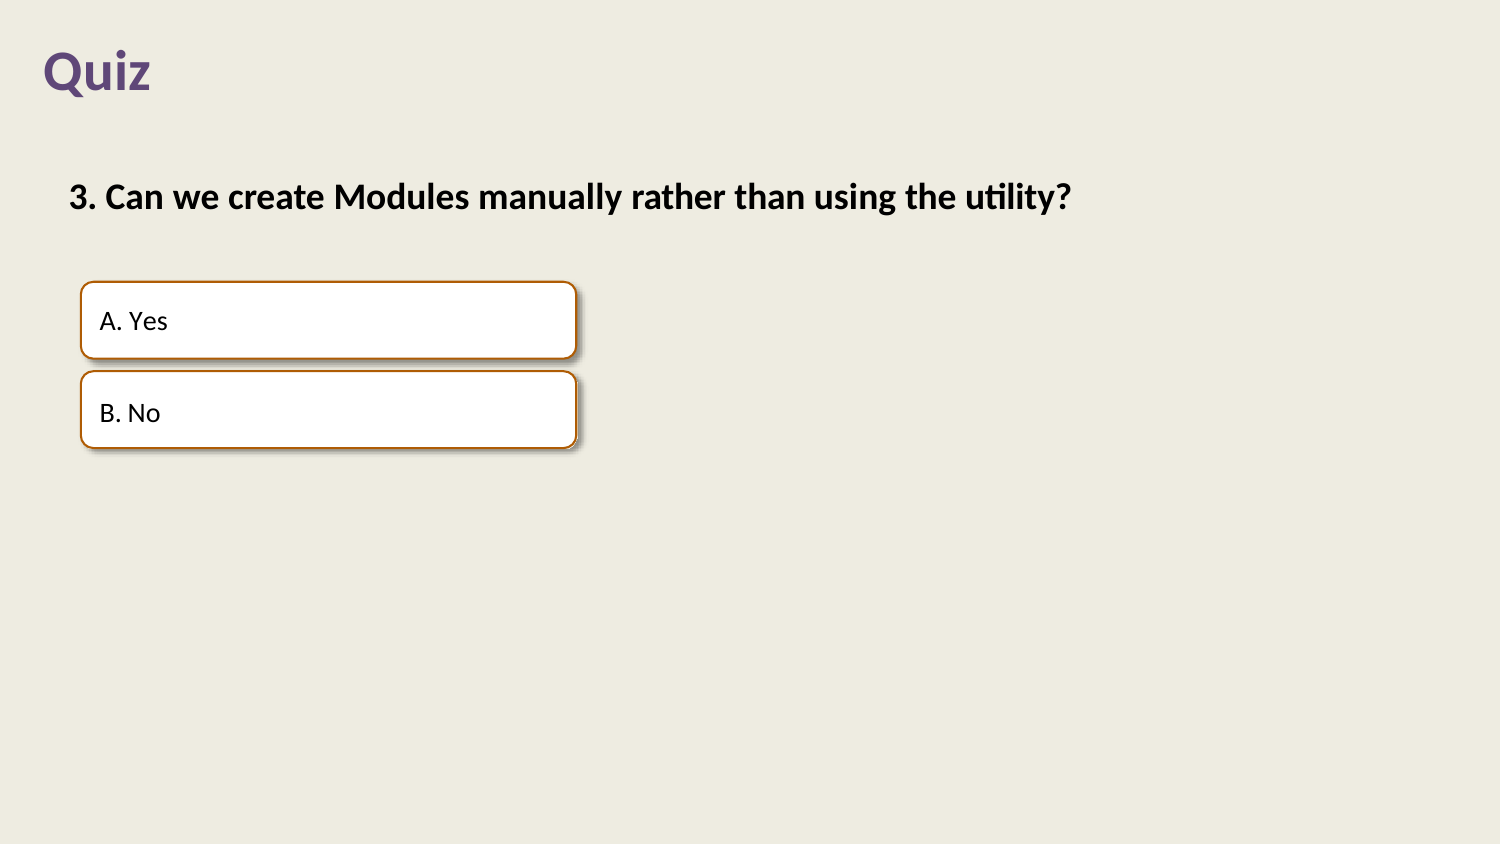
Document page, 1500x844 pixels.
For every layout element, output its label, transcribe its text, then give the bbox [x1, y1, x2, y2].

text_box 3. Can we create Modules manually rather than using the utility? [66, 169, 1076, 217]
text_box [73, 364, 593, 464]
text_box [80, 371, 577, 449]
title Quiz [41, 30, 154, 174]
text_box [76, 289, 97, 364]
text_box [169, 359, 207, 364]
text_box [76, 378, 202, 460]
text_box [78, 278, 589, 364]
text_box Yes No [97, 300, 169, 428]
text_box [80, 281, 577, 359]
